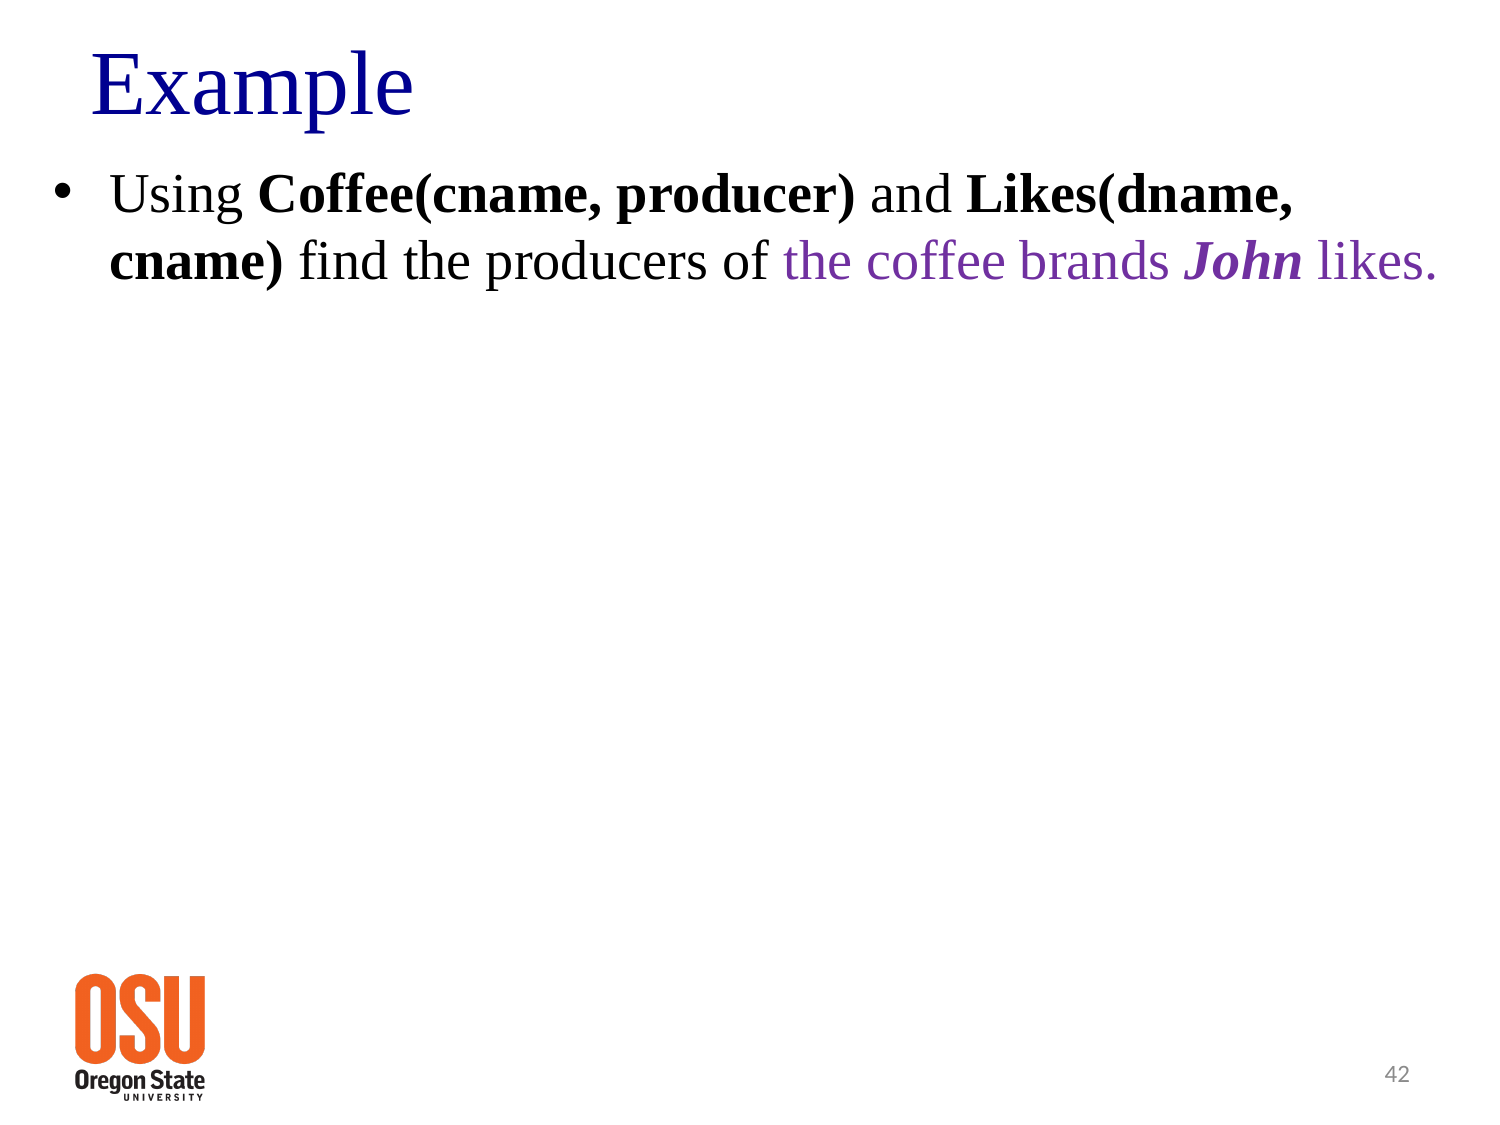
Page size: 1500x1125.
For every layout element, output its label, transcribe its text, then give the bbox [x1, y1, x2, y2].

title Example [75, 7, 1471, 149]
slide_number 42 [1074, 1042, 1425, 1103]
list Using Coffee(cname, producer) and Likes(dname, cname) find the producers of the coffee brands John likes. [37, 148, 1470, 1103]
